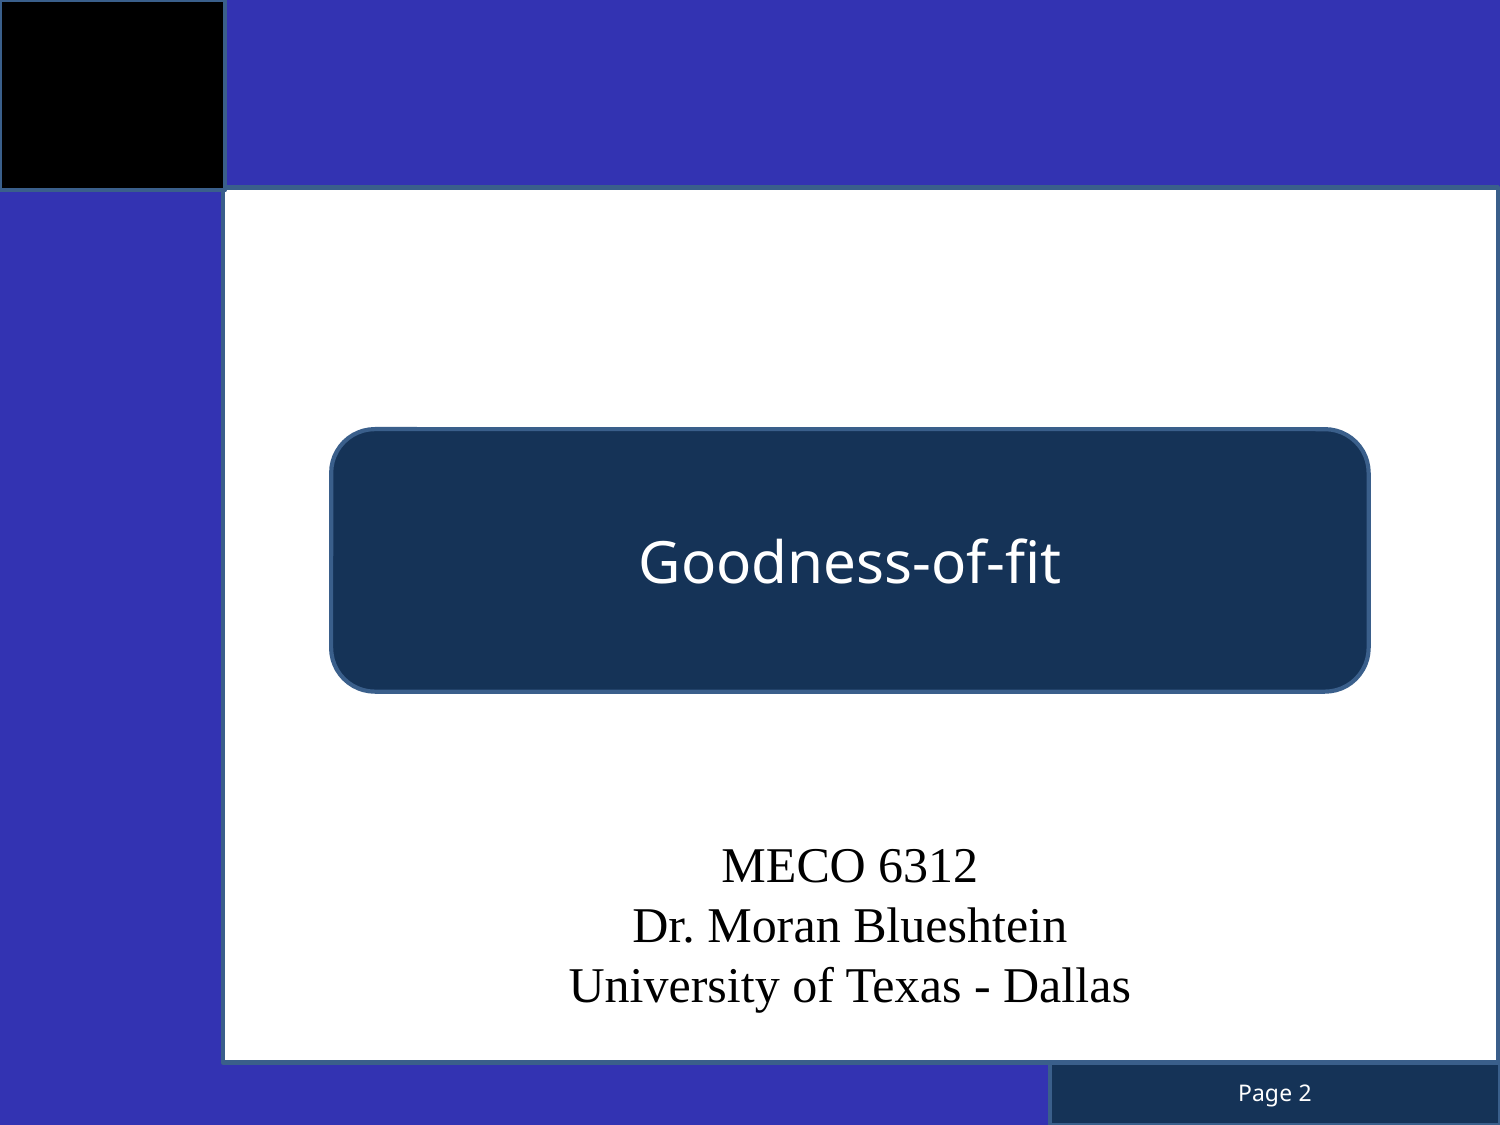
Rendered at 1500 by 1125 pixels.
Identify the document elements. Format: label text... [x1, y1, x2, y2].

text_box MECO 6312 Dr. Moran Blueshtein University of Texas - Dallas [287, 824, 1413, 1020]
text_box Goodness-of-fit [329, 426, 1371, 694]
